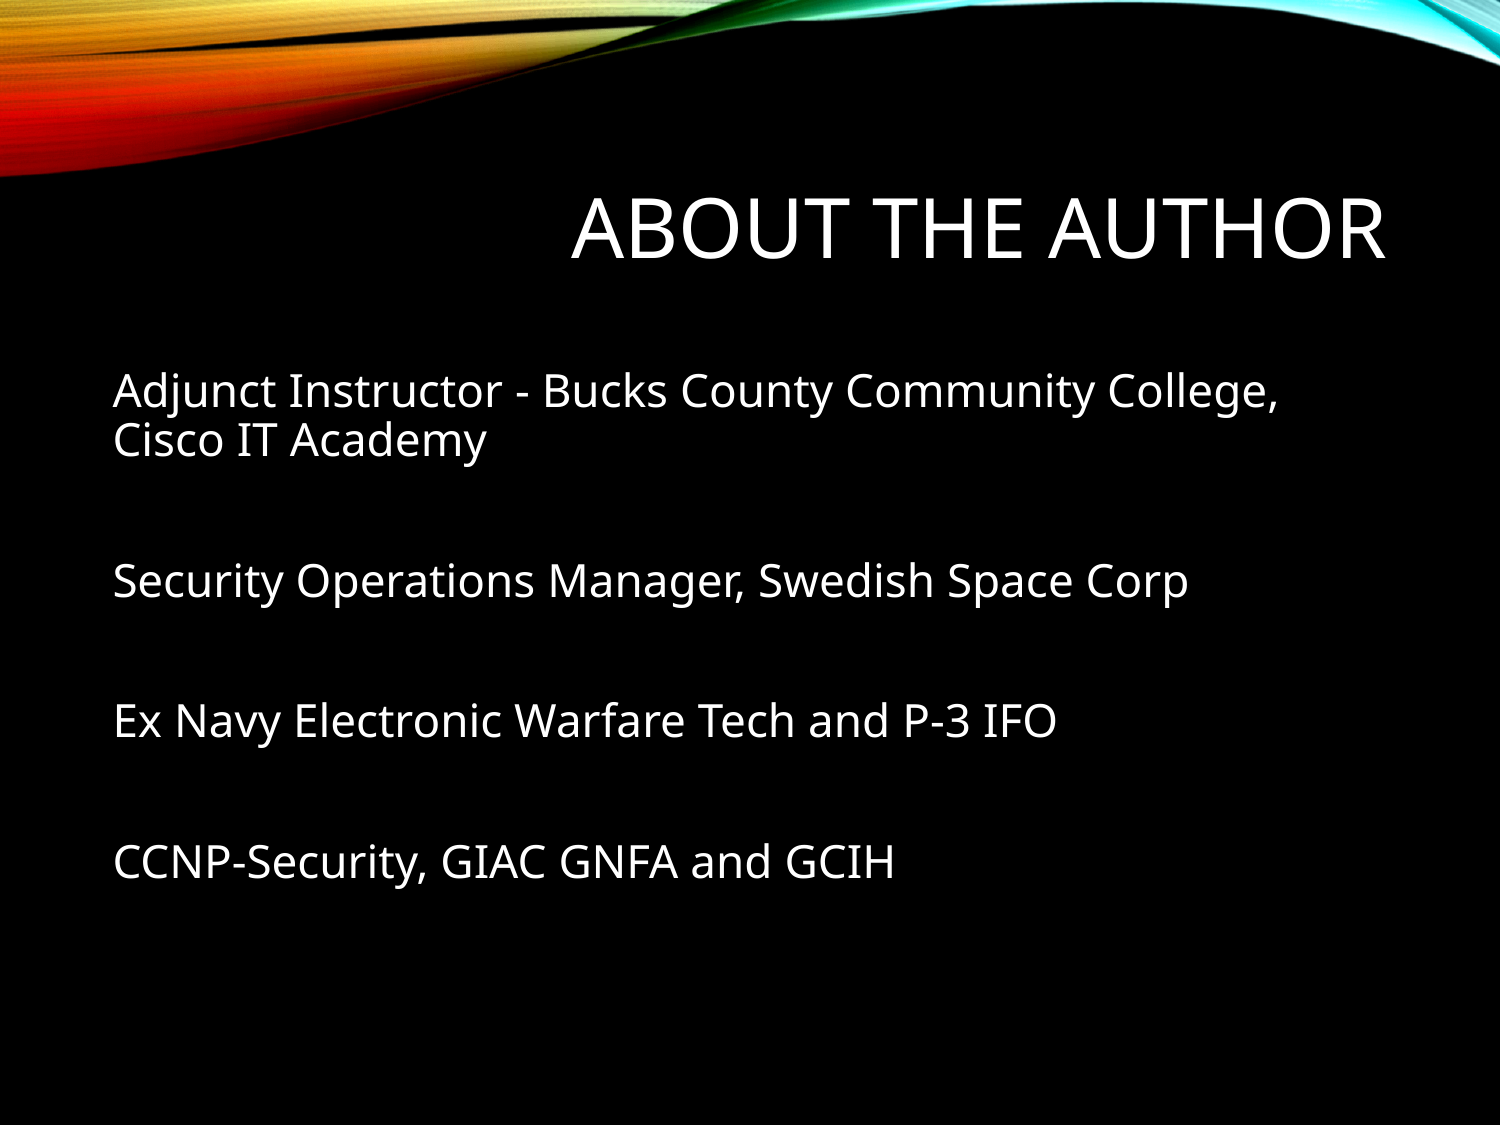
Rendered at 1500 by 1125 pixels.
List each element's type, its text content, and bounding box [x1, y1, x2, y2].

title About the author [356, 125, 1403, 338]
picture [0, 0, 1500, 178]
list Adjunct Instructor - Bucks County Community College, Cisco IT Academy Security Operations Manager, Swedish Space Corp Ex Navy Electronic Warfare Tech and P-3 IFO CCNP-Security, GIAC GNFA and GCIH [97, 360, 1403, 1028]
